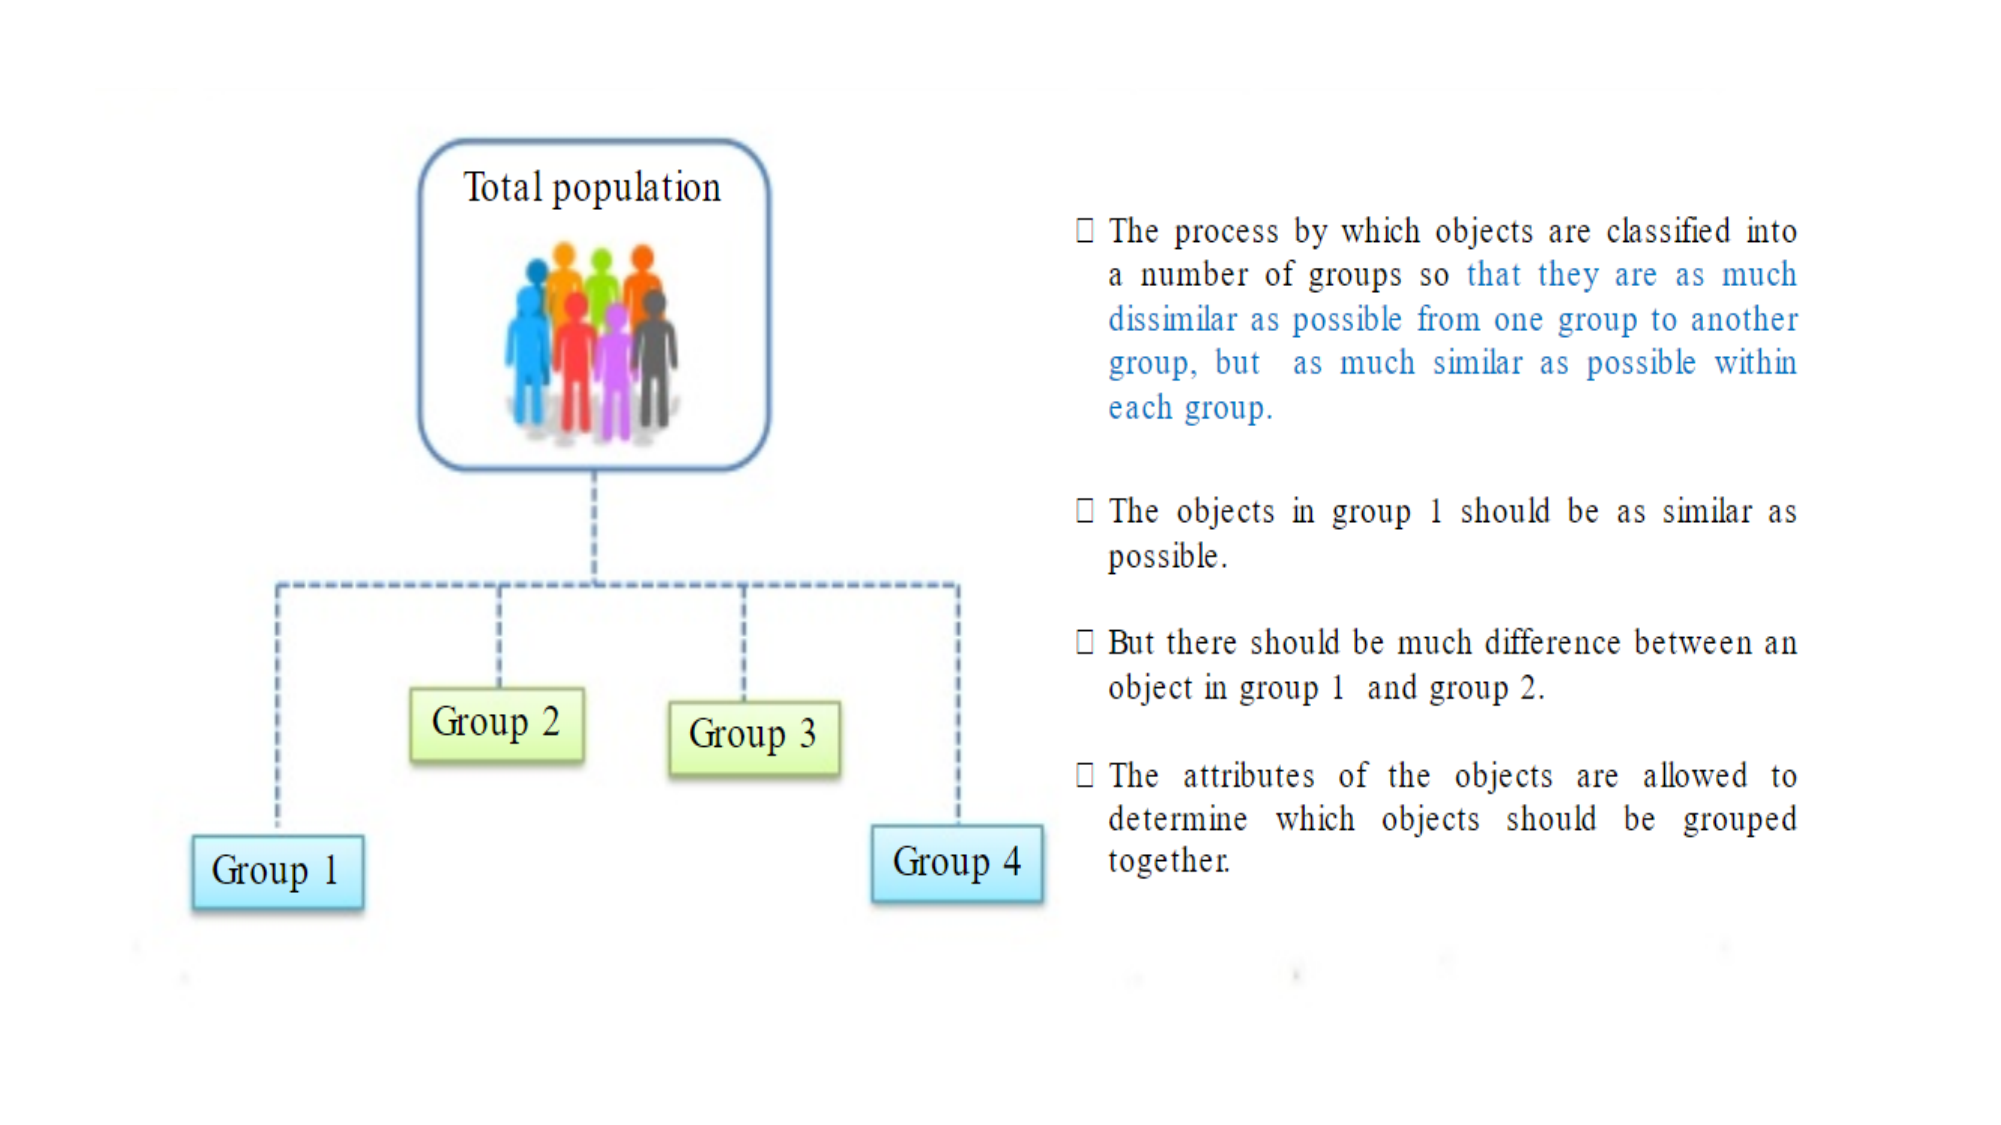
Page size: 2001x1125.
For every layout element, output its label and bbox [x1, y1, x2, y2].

picture [95, 88, 1932, 1039]
